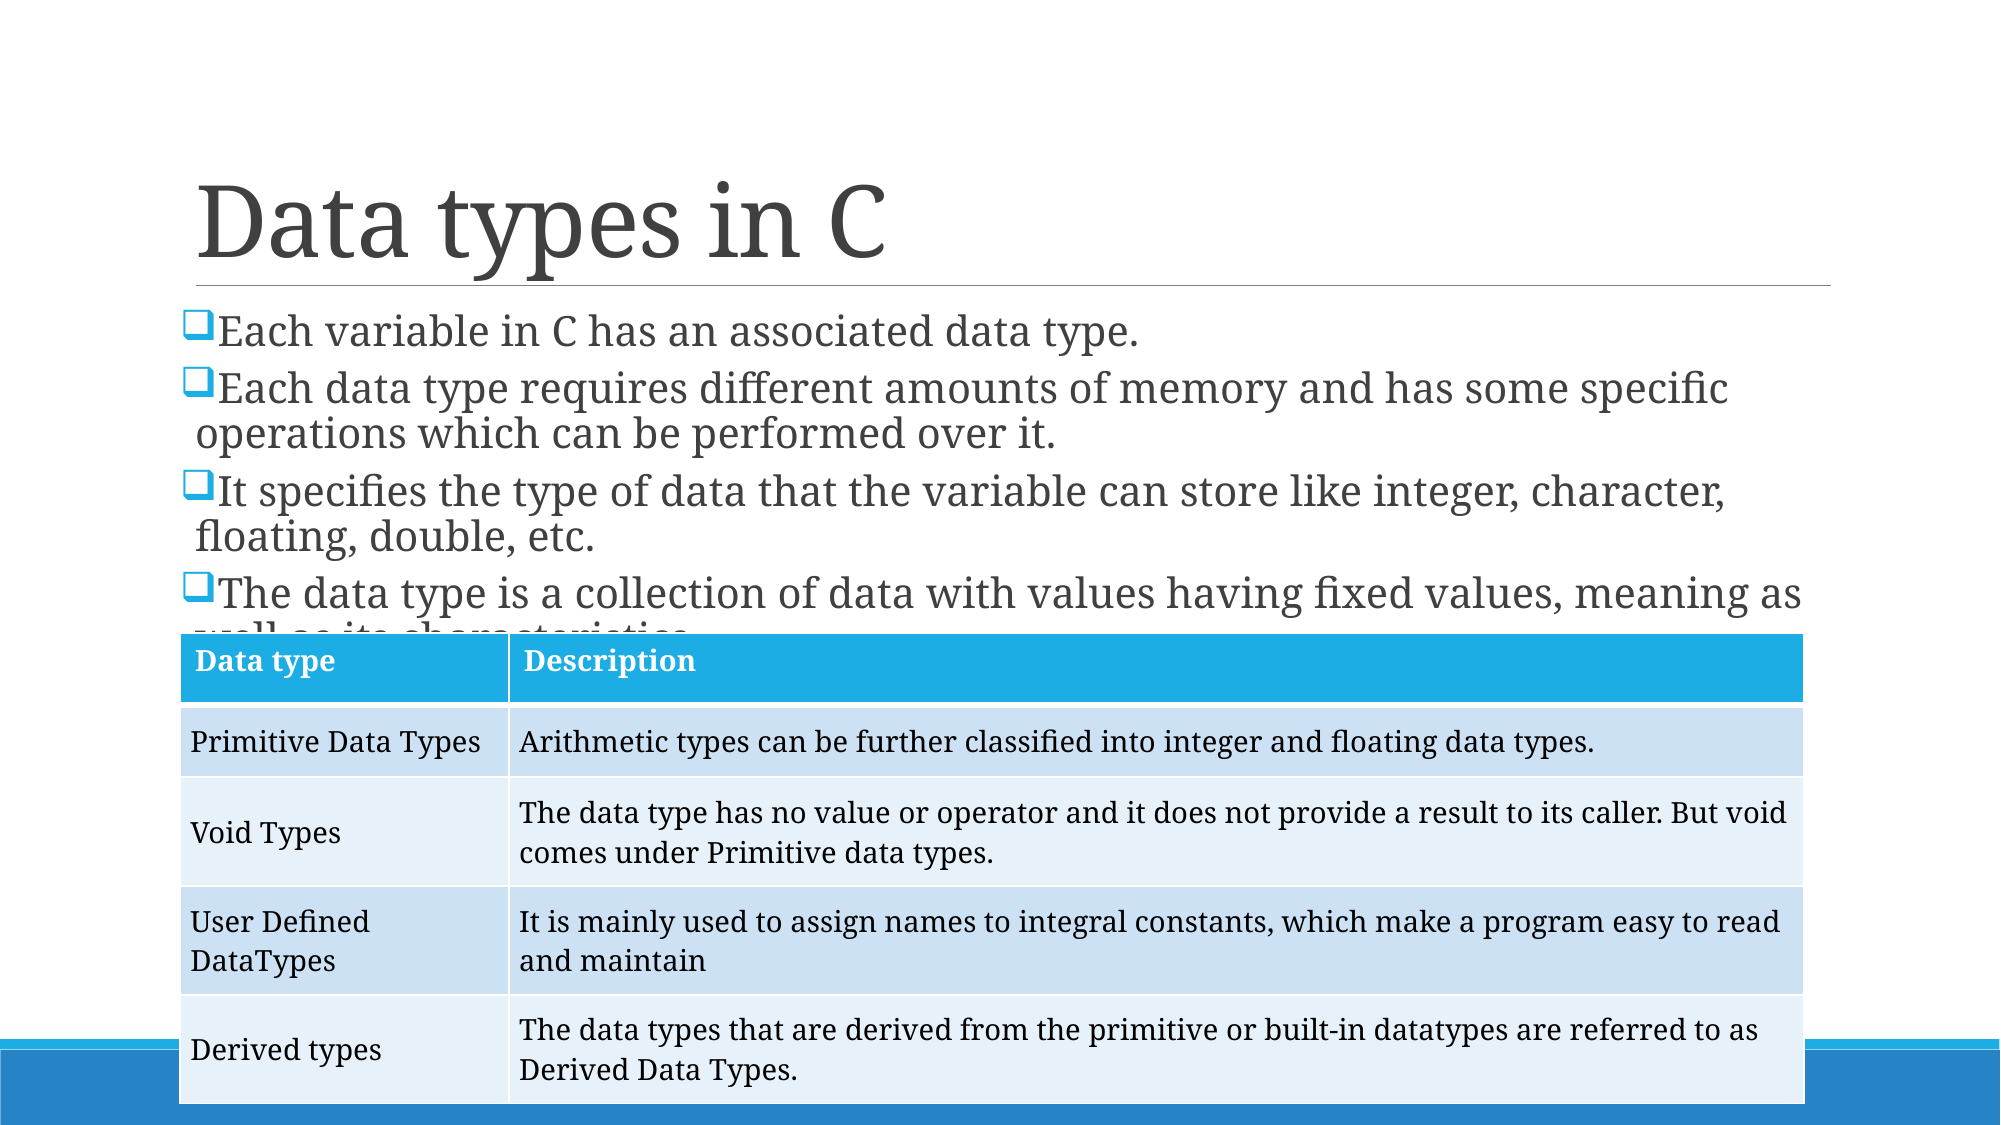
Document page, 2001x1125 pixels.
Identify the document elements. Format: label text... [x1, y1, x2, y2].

title Data types in C [180, 47, 1830, 285]
table_cell It is mainly used to assign names to integral constants, which make a program easy to read and maintain [510, 887, 1803, 994]
table_cell Primitive Data Types [181, 708, 508, 776]
table_header Description [510, 634, 1803, 702]
table_cell User Defined DataTypes [181, 887, 508, 994]
table_cell The data types that are derived from the primitive or built-in datatypes are referred to as Derived Data Types. [510, 996, 1803, 1103]
list Each variable in C has an associated data type. Each data type requires different amounts of memory and has some specific operations which can be performed over it. It specifies the type of data that the variable can store like integer, character, floating, double, etc. The data type is a collection of data with values having fixed values, meaning as well as its characteristics. [180, 302, 1830, 963]
table_cell Arithmetic types can be further classified into integer and floating data types. [510, 708, 1803, 776]
table_cell Void Types [181, 778, 508, 885]
table_cell The data type has no value or operator and it does not provide a result to its caller. But void comes under Primitive data types. [510, 778, 1803, 885]
table_header Data type [181, 634, 508, 702]
table_cell Derived types [181, 996, 508, 1103]
